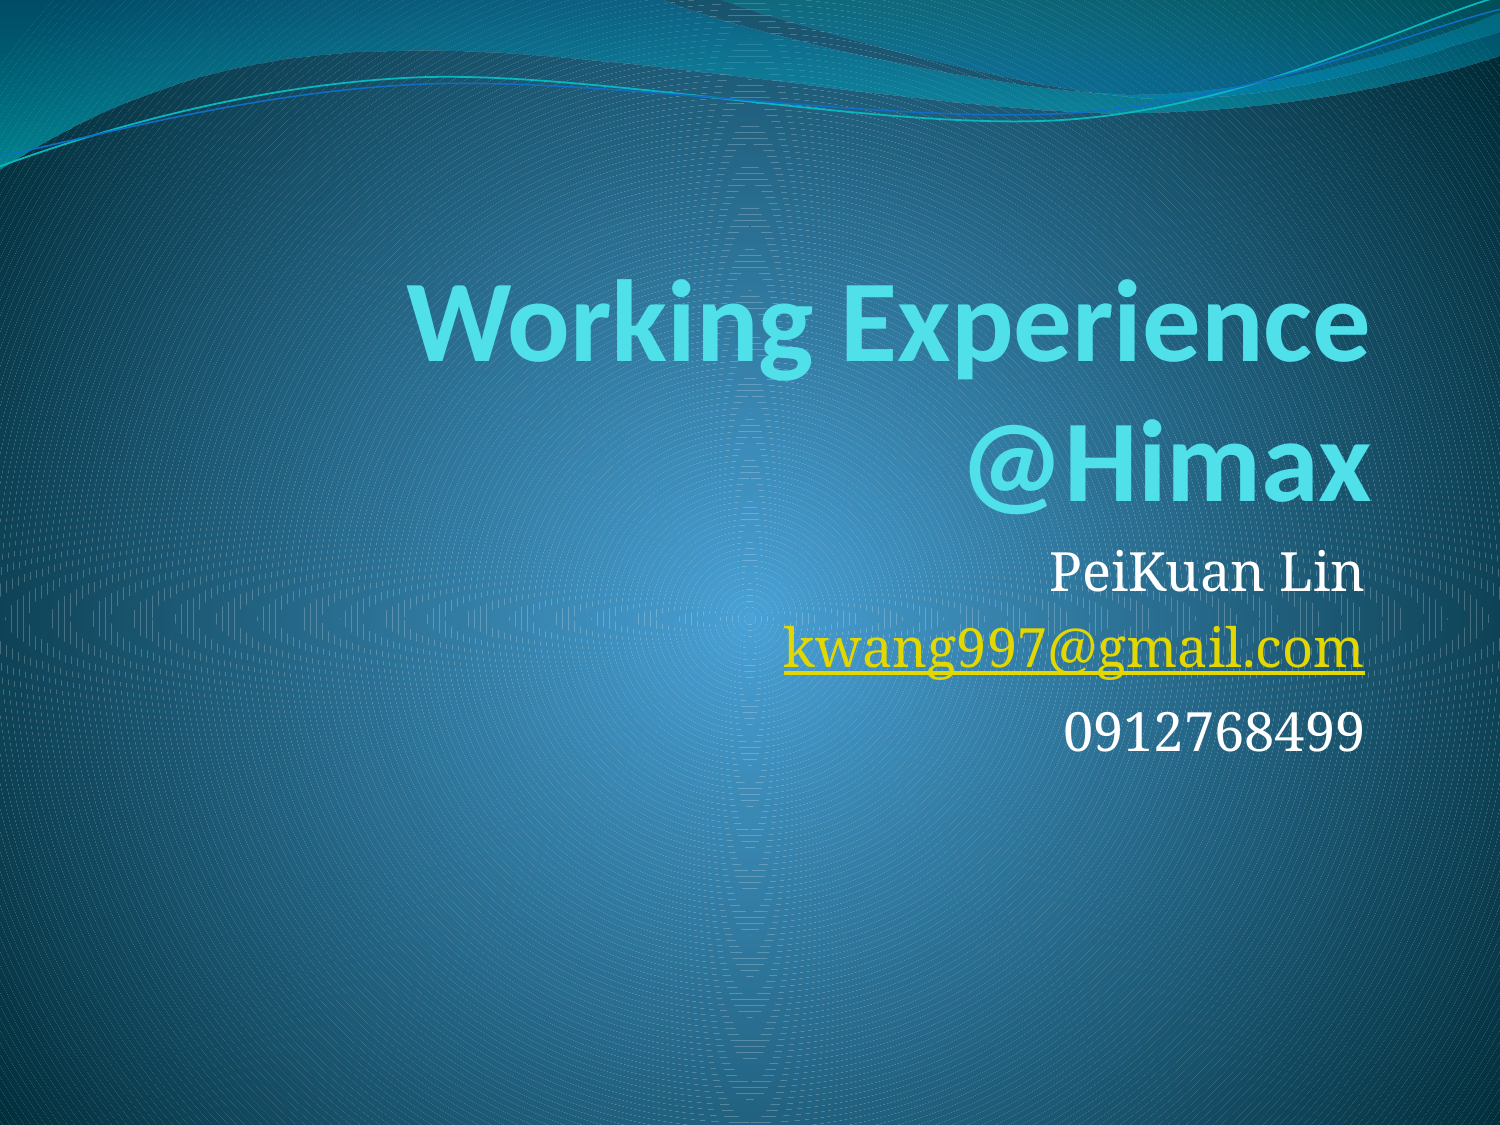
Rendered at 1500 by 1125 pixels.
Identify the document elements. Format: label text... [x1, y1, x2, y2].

subtitle PeiKuan Lin kwang997@gmail.com 0912768499 [87, 529, 1376, 818]
title Working Experience @Himax [87, 224, 1376, 525]
